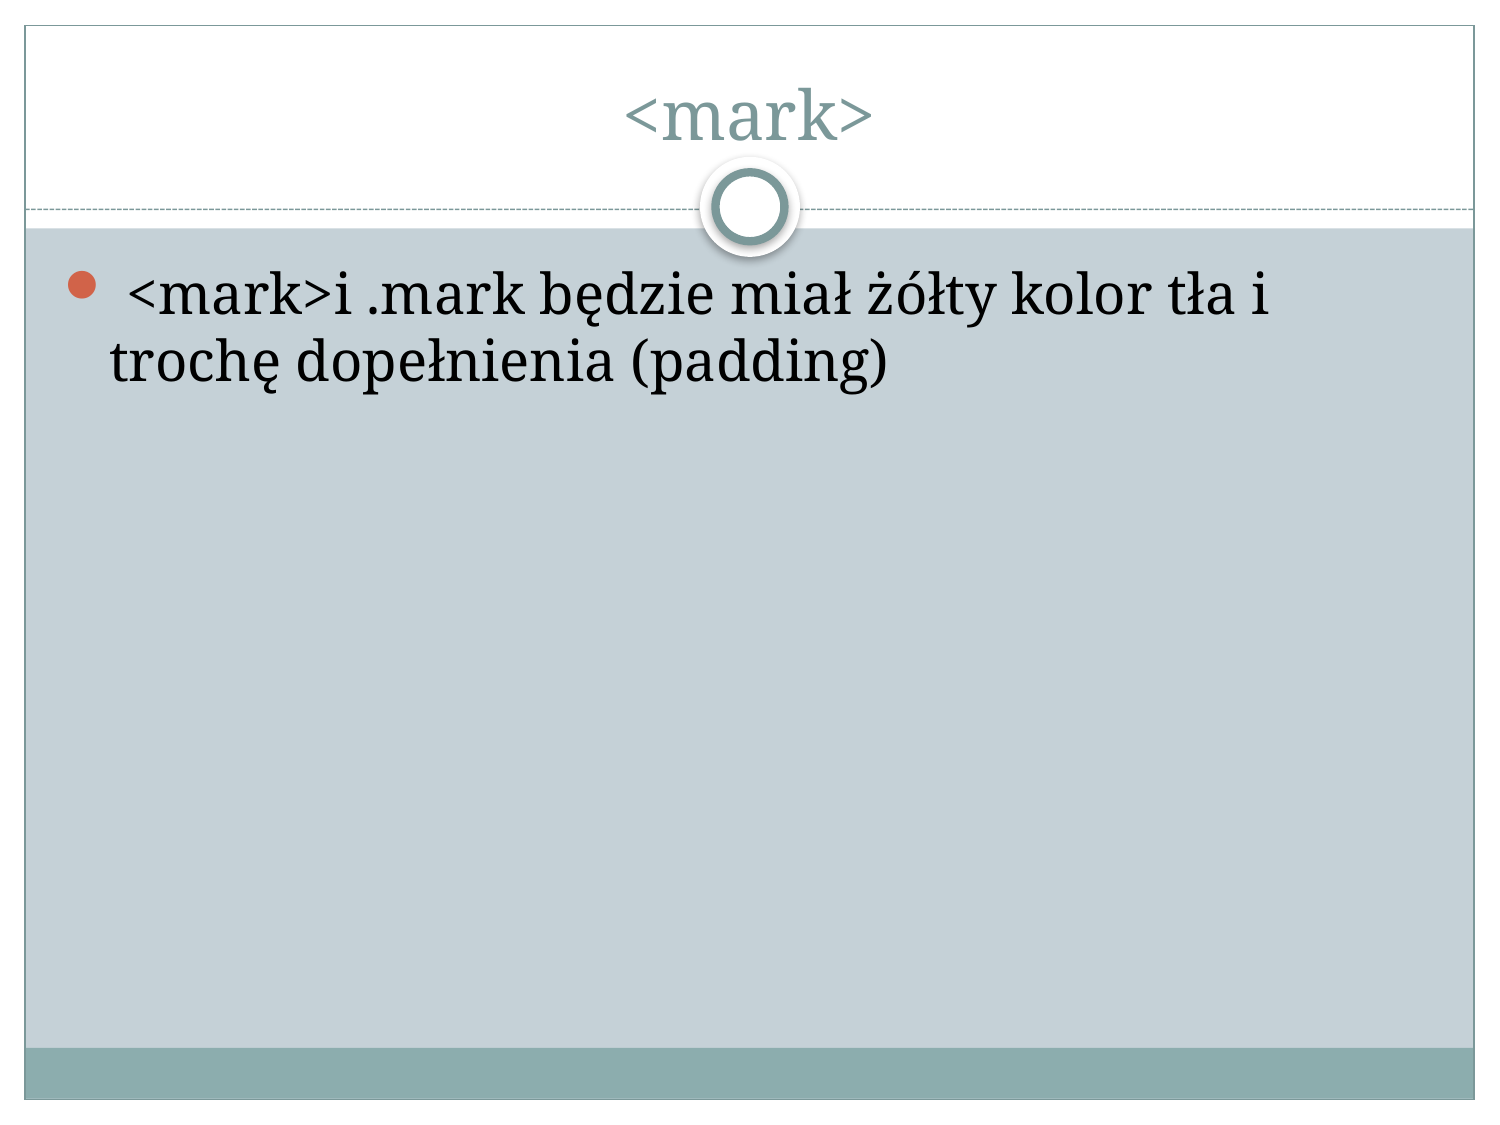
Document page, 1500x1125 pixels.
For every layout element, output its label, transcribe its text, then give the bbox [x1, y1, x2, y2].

title <mark> [49, 37, 1450, 162]
list <mark>i .mark będzie miał żółty kolor tła i trochę dopełnienia (padding) [49, 250, 1445, 1001]
